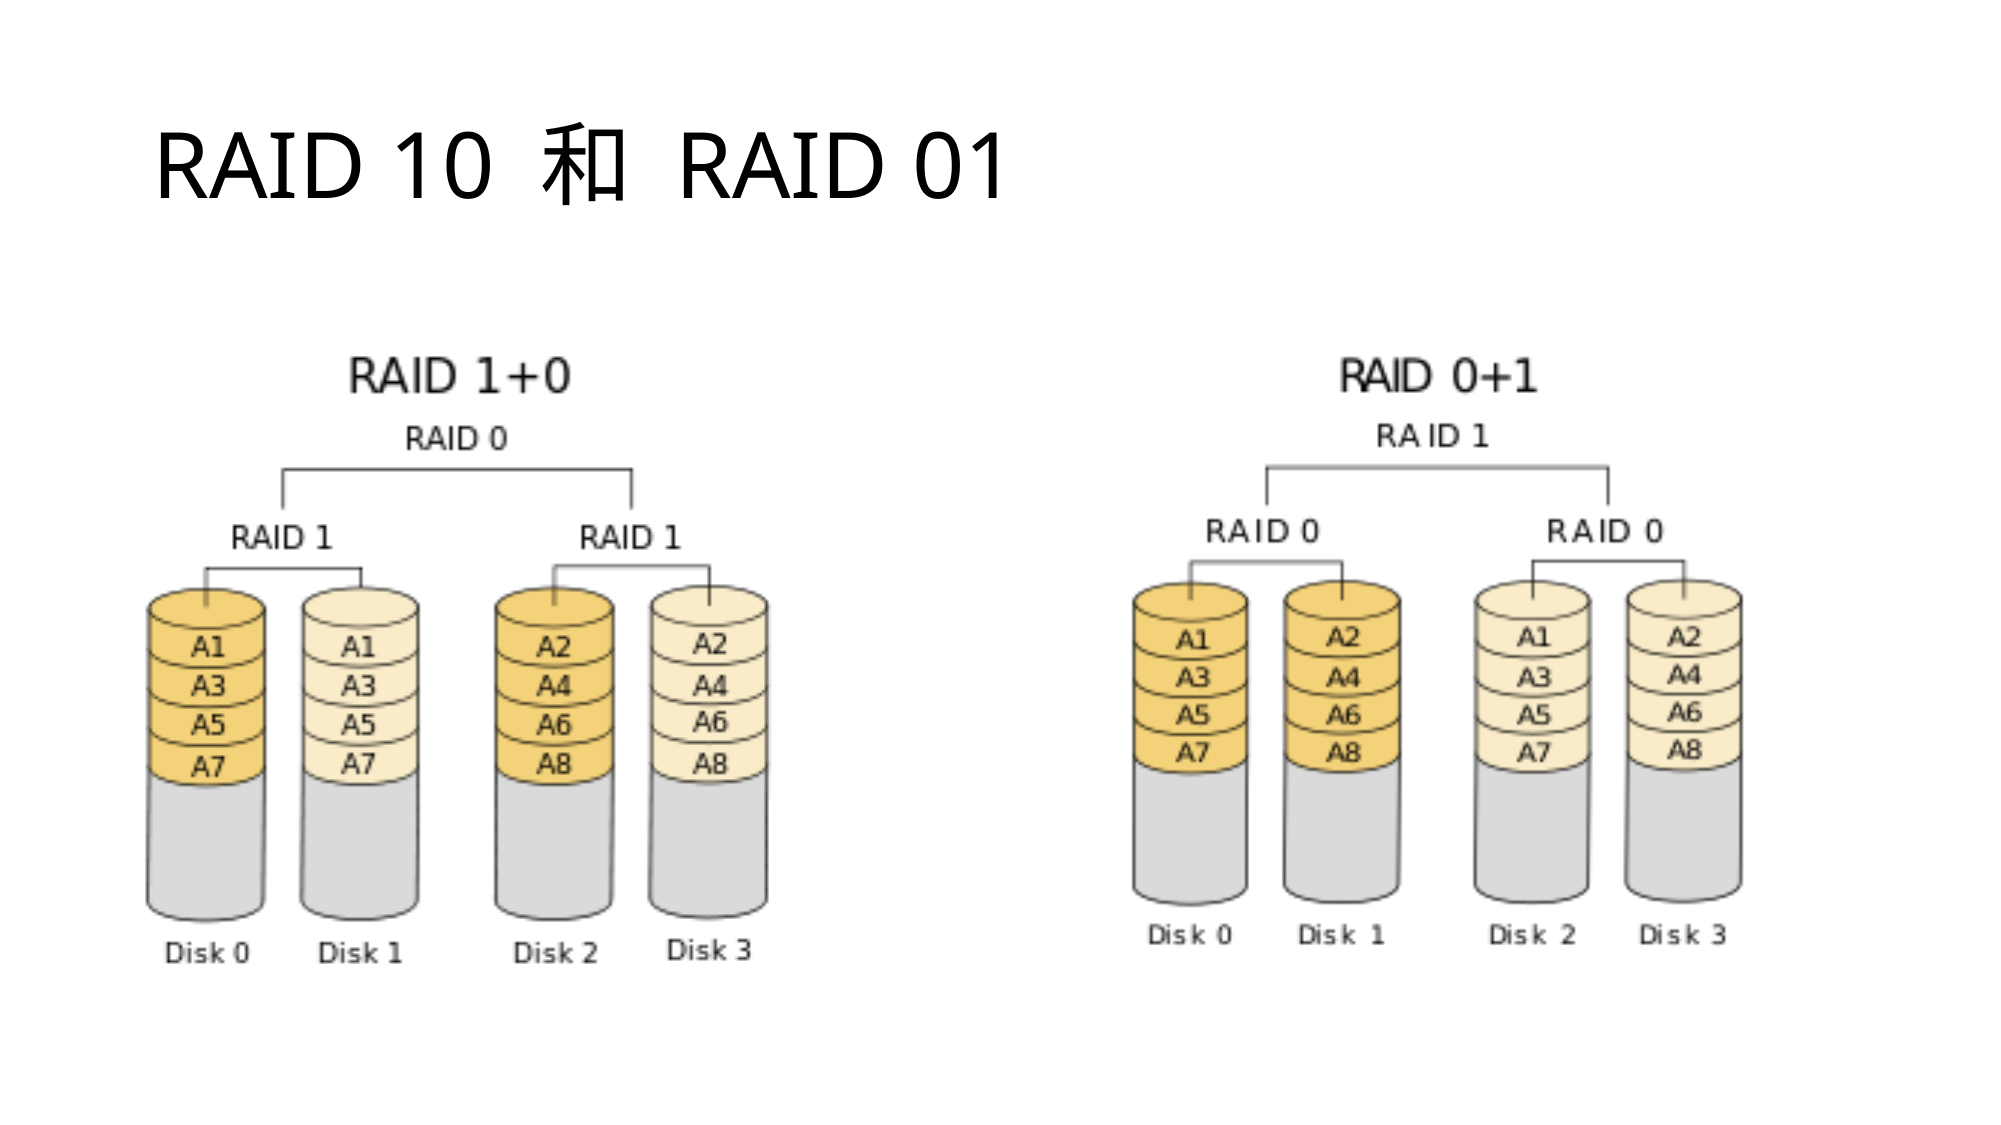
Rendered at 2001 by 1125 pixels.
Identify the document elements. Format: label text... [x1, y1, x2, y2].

picture [1119, 338, 1755, 974]
picture [126, 337, 787, 997]
title RAID 10 和 RAID 01 [137, 59, 1863, 278]
